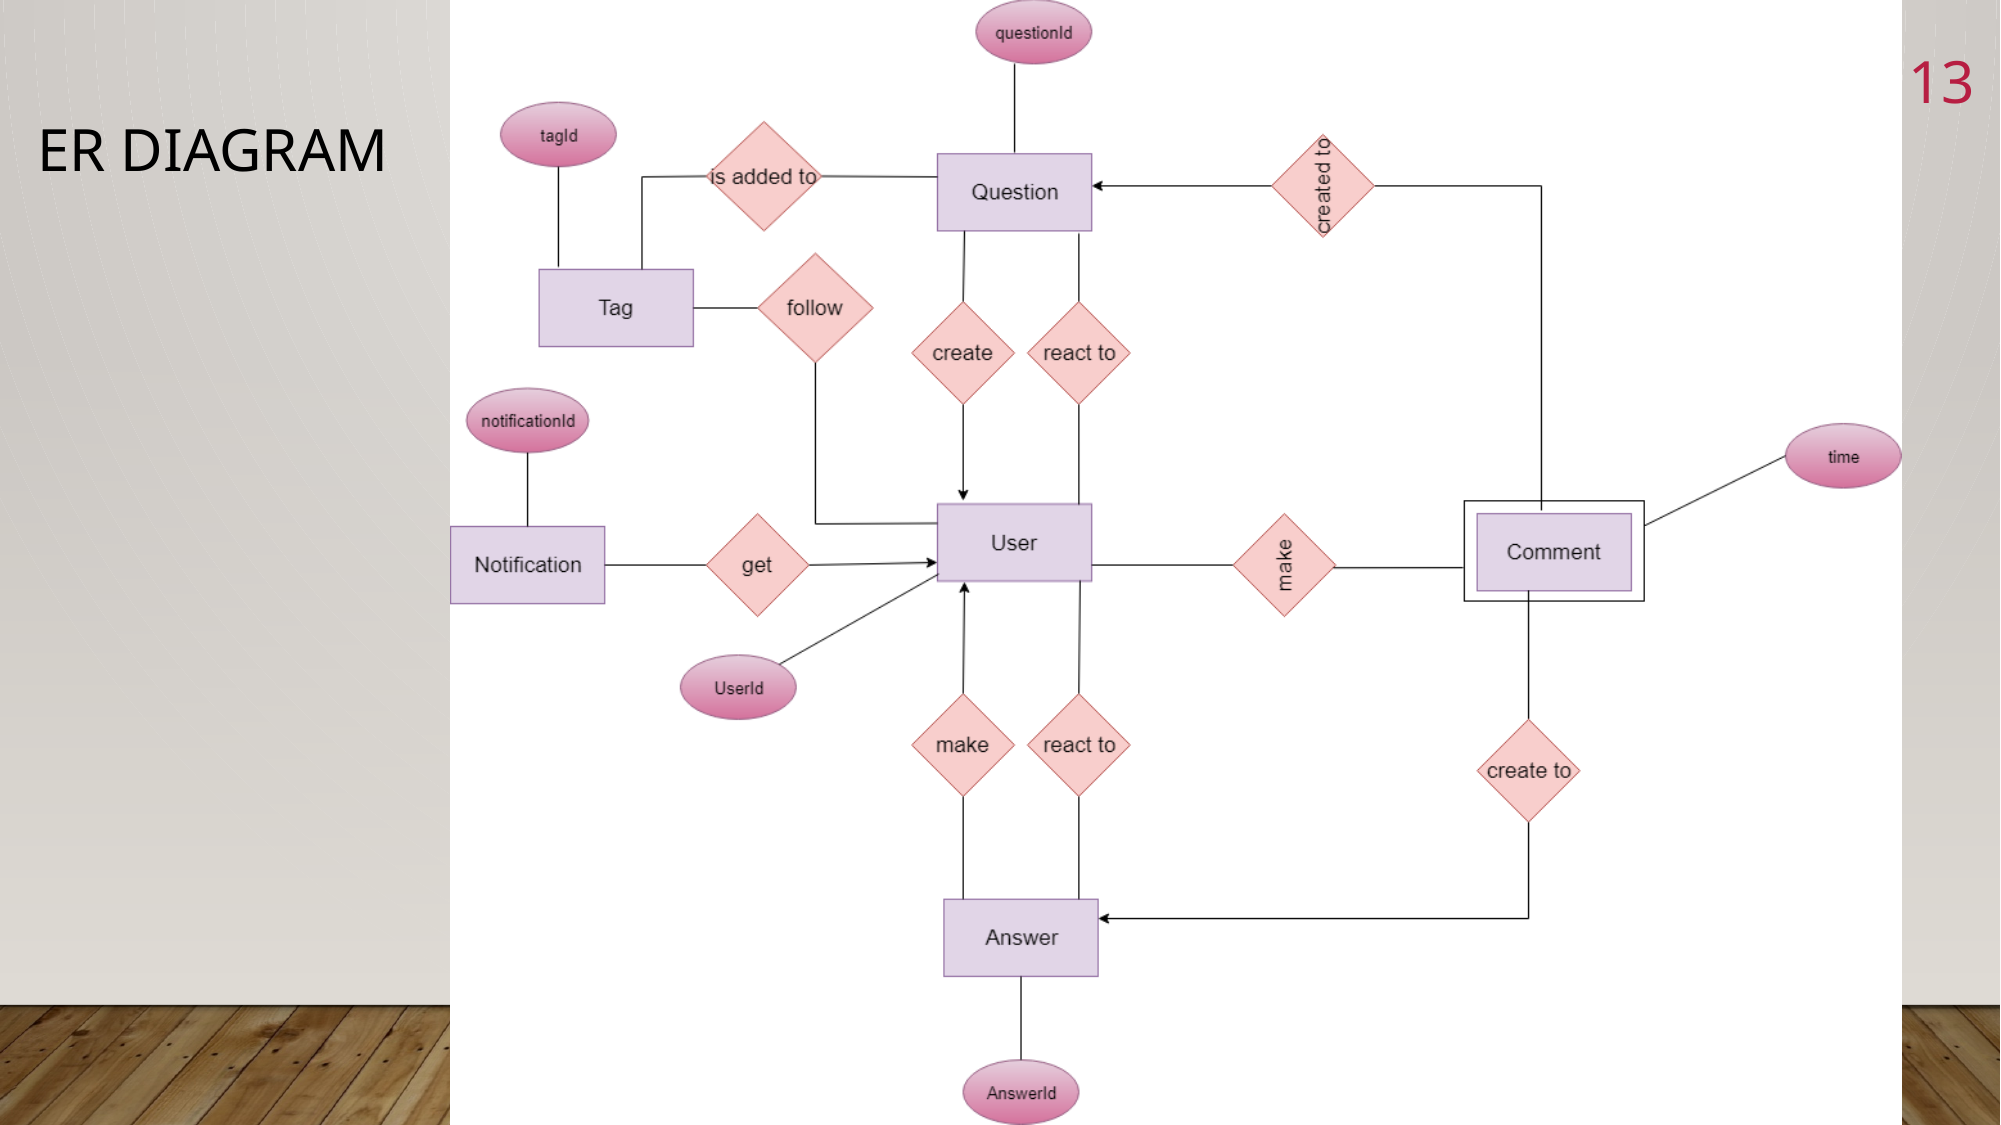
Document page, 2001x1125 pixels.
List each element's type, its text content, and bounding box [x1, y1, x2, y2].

text_box ER DIAGRAM [22, 105, 426, 191]
slide_number 13 [1903, 38, 1990, 121]
picture [0, 0, 2000, 1125]
